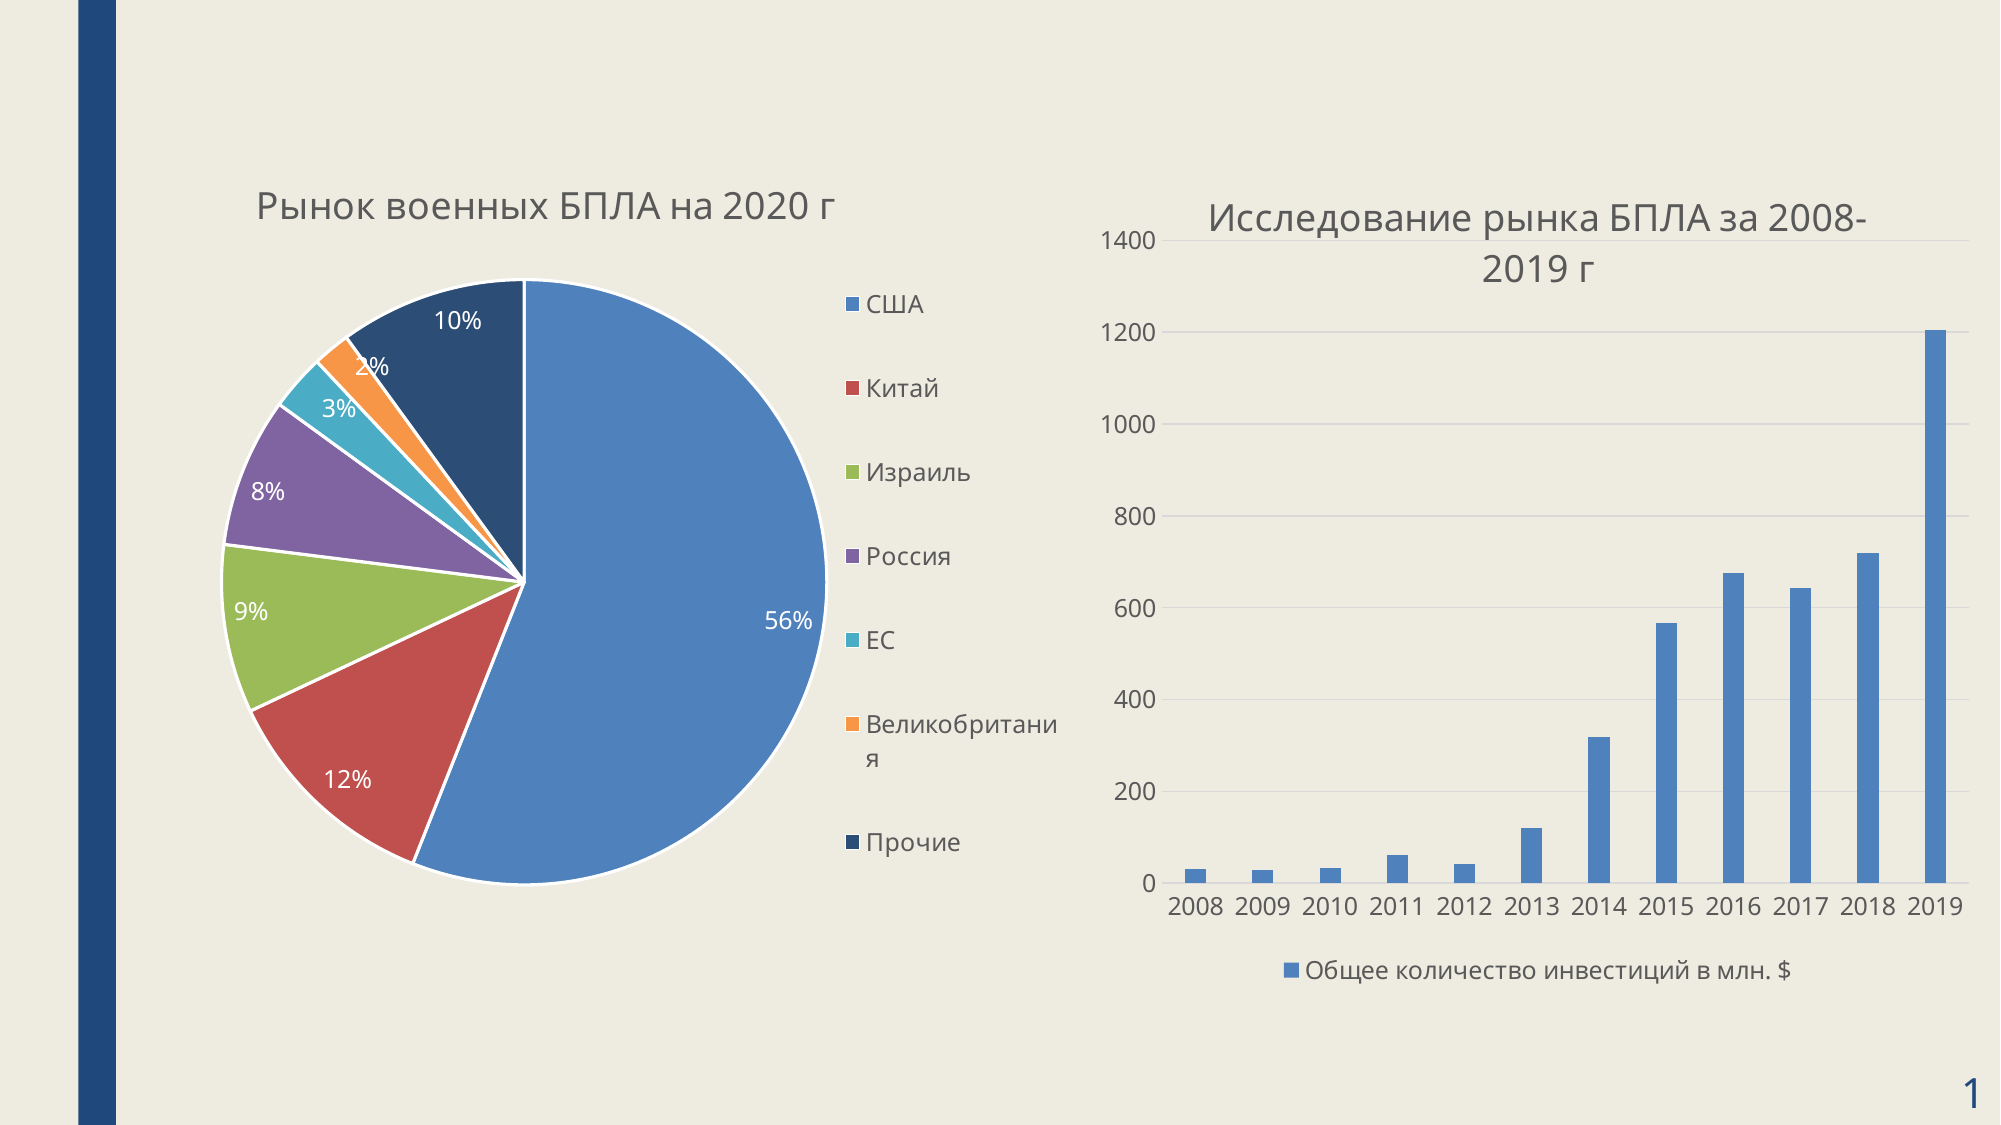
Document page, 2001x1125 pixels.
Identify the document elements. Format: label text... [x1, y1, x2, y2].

slide_number 1 [1738, 1058, 2000, 1125]
chart [0, 154, 2000, 994]
